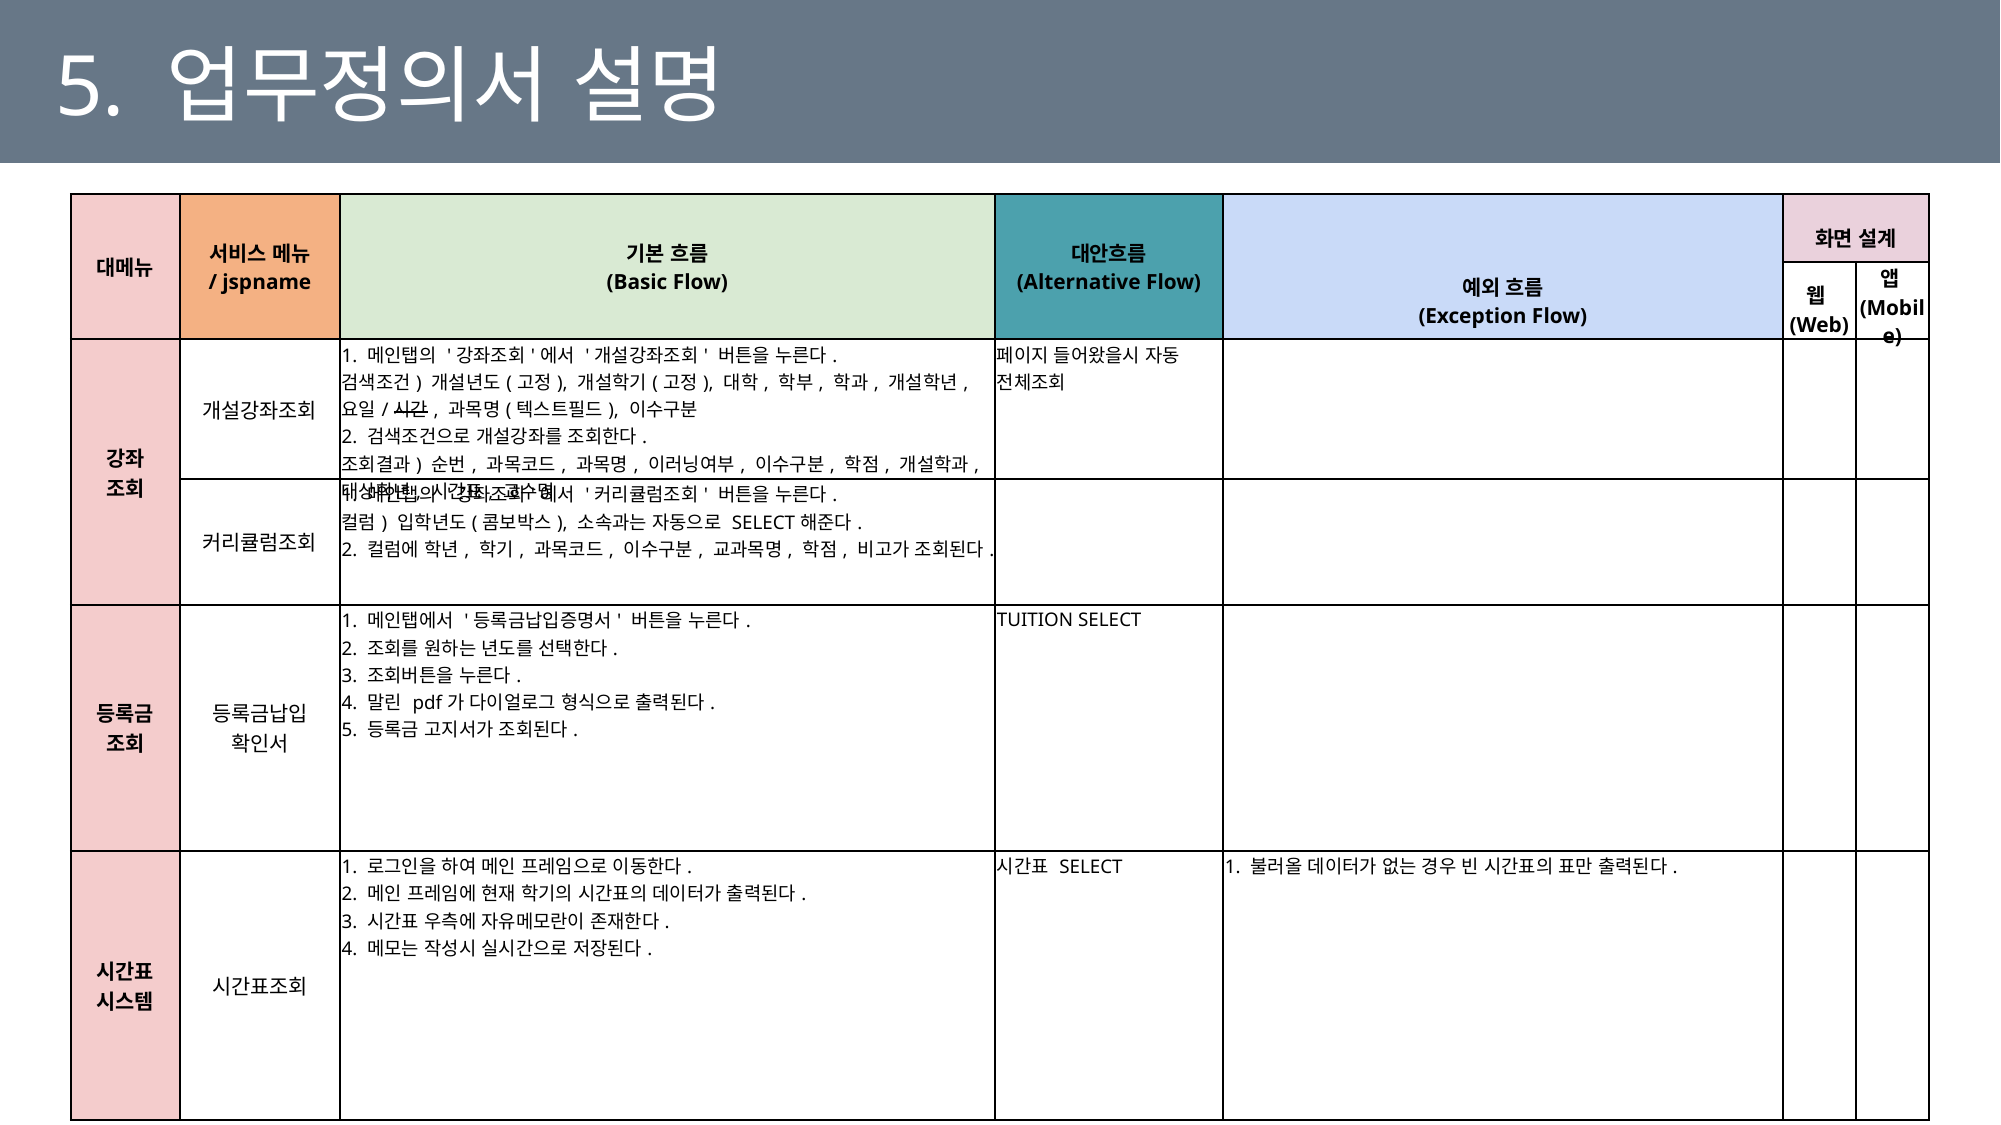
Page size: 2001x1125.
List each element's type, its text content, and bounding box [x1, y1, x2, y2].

table_header 서비스 메뉴 / jspname [181, 195, 339, 338]
table_cell [1224, 340, 1782, 478]
table_cell 시간표조회 [181, 852, 339, 1119]
table_cell 개설강좌조회 [181, 340, 339, 478]
table_cell 1. 로그인을 하여 메인 프레임으로 이동한다. 2. 메인 프레임에 현재 학기의 시간표의 데이터가 출력된다. 3. 시간표 우측에 자유메모란이 존재한다. 4. 메모는 작성시 실시간으로 저장된다. [341, 852, 994, 1119]
table_cell [1784, 606, 1855, 850]
text_box [0, 0, 2000, 164]
table_header 화면 설계 [1784, 195, 1928, 261]
table_header 대안흐름 (Alternative Flow) [996, 195, 1222, 338]
table_header 기본 흐름 (Basic Flow) [341, 195, 994, 338]
table_cell [1857, 340, 1928, 478]
table_cell 1. 불러올 데이터가 없는 경우 빈 시간표의 표만 출력된다. [1224, 852, 1782, 1119]
table_cell [1857, 606, 1928, 850]
table_cell 1. 메인탭에서 '등록금납입증명서' 버튼을 누른다. 2. 조회를 원하는 년도를 선택한다. 3. 조회버튼을 누른다. 4. 말린 pdf가 다이얼로그 형식으로 출력된다. 5. 등록금 고지서가 조회된다. [341, 606, 994, 850]
table_cell [1857, 852, 1928, 1119]
table_cell 등록금 조회 [72, 606, 179, 850]
table_cell 등록금납입 확인서 [181, 606, 339, 850]
table_cell [1224, 480, 1782, 604]
table_cell 시간표 SELECT [996, 852, 1222, 1119]
table_cell 페이지 들어왔을시 자동 전체조회 [996, 340, 1222, 478]
table_cell TUITION SELECT [996, 606, 1222, 850]
table_header 대메뉴 [72, 195, 179, 338]
table_cell 1. 메인탭의 '강좌조회'에서 '개설강좌조회' 버튼을 누른다. 검색조건) 개설년도(고정), 개설학기(고정), 대학, 학부, 학과, 개설학년, 요일/시간, 과목명(텍스트필드), 이수구분 2. 검색조건으로 개설강좌를 조회한다. 조회결과) 순번, 과목코드, 과목명, 이러닝여부, 이수구분, 학점, 개설학과, 대상학년, 시간표, 교수명 [341, 340, 994, 478]
table_cell [1857, 480, 1928, 604]
table_cell [1784, 852, 1855, 1119]
table_cell [1784, 340, 1855, 478]
table_cell 웹(Web) [1784, 263, 1855, 338]
table_header 예외 흐름 (Exception Flow) [1224, 195, 1782, 338]
table_cell [996, 480, 1222, 604]
table_cell 앱(Mobile) [1857, 263, 1928, 338]
table_cell [1224, 606, 1782, 850]
table_cell 시간표 시스템 [72, 852, 179, 1119]
table_cell [1784, 480, 1855, 604]
table_cell 커리큘럼조회 [181, 480, 339, 604]
text_box 5. 업무정의서 설명 [40, 25, 1349, 140]
table_cell 1. 메인탭의 '강좌조회'에서 '커리큘럼조회' 버튼을 누른다. 컬럼) 입학년도(콤보박스), 소속과는 자동으로 SELECT해준다. 2. 컬럼에 학년, 학기, 과목코드, 이수구분, 교과목명, 학점, 비고가 조회된다. [341, 480, 994, 604]
table_cell 강좌 조회 [72, 340, 179, 604]
